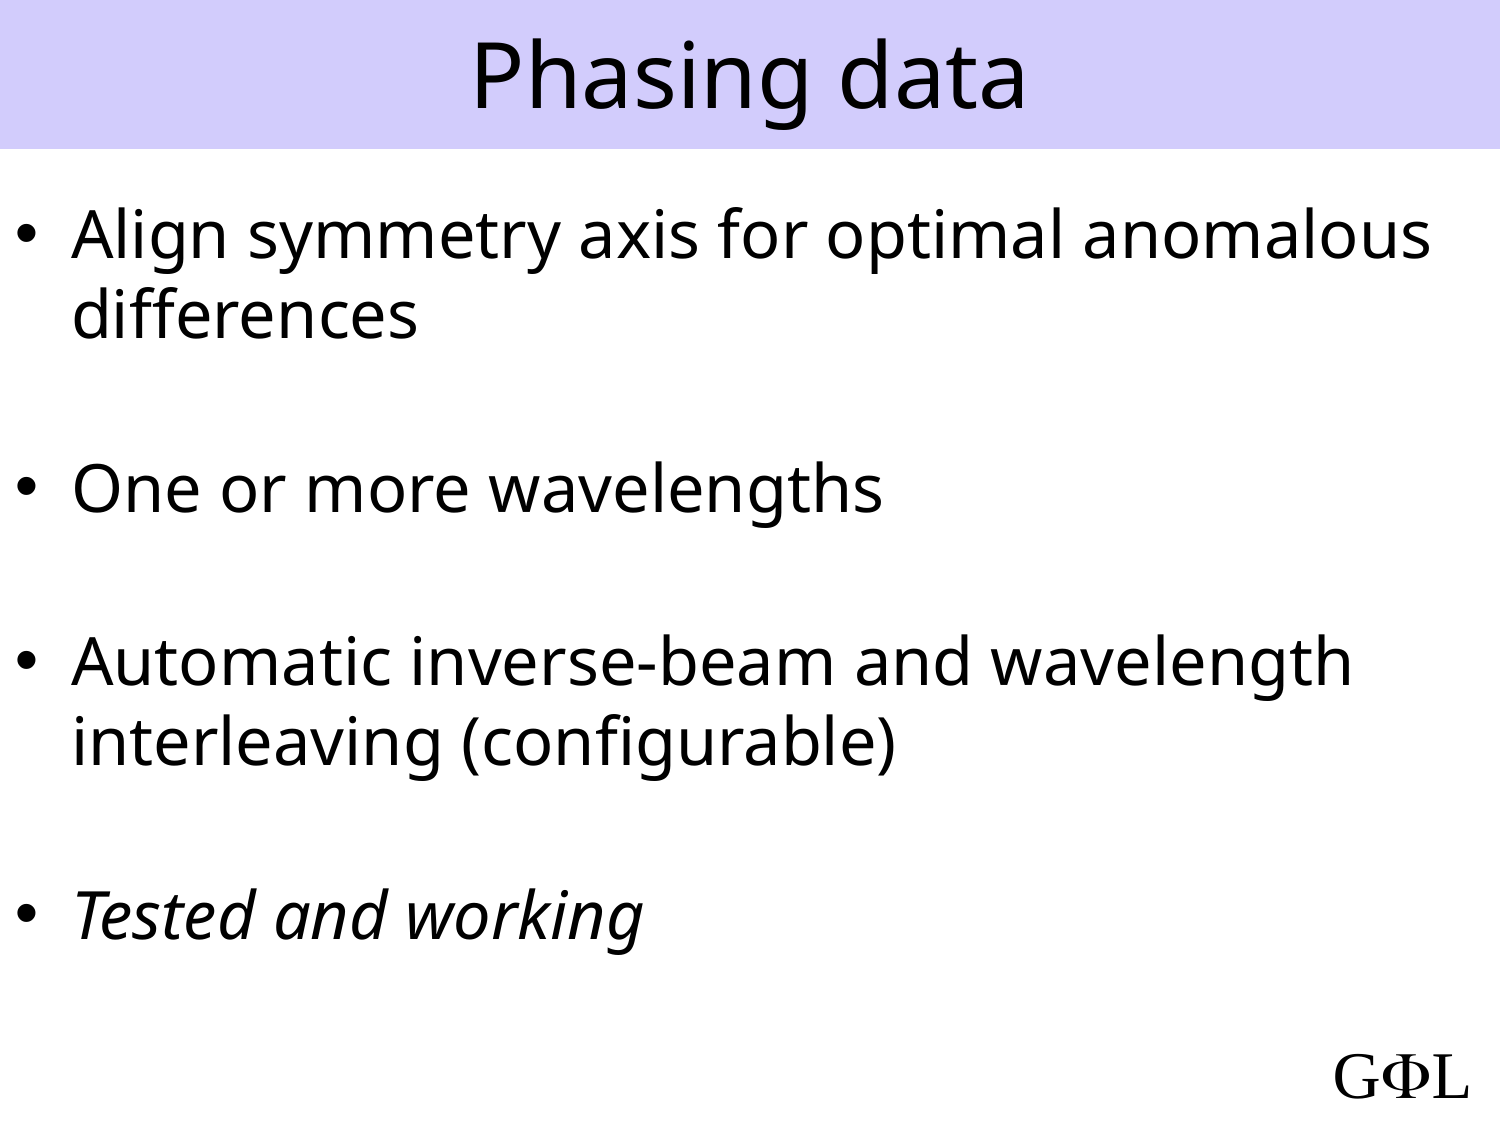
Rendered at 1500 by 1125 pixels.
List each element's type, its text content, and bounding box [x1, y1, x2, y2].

text_box Align symmetry axis for optimal anomalous differences One or more wavelengths Automatic inverse-beam and wavelength interleaving (configurable) Tested and working [0, 184, 1500, 1094]
text_box Phasing data [75, 0, 1425, 149]
